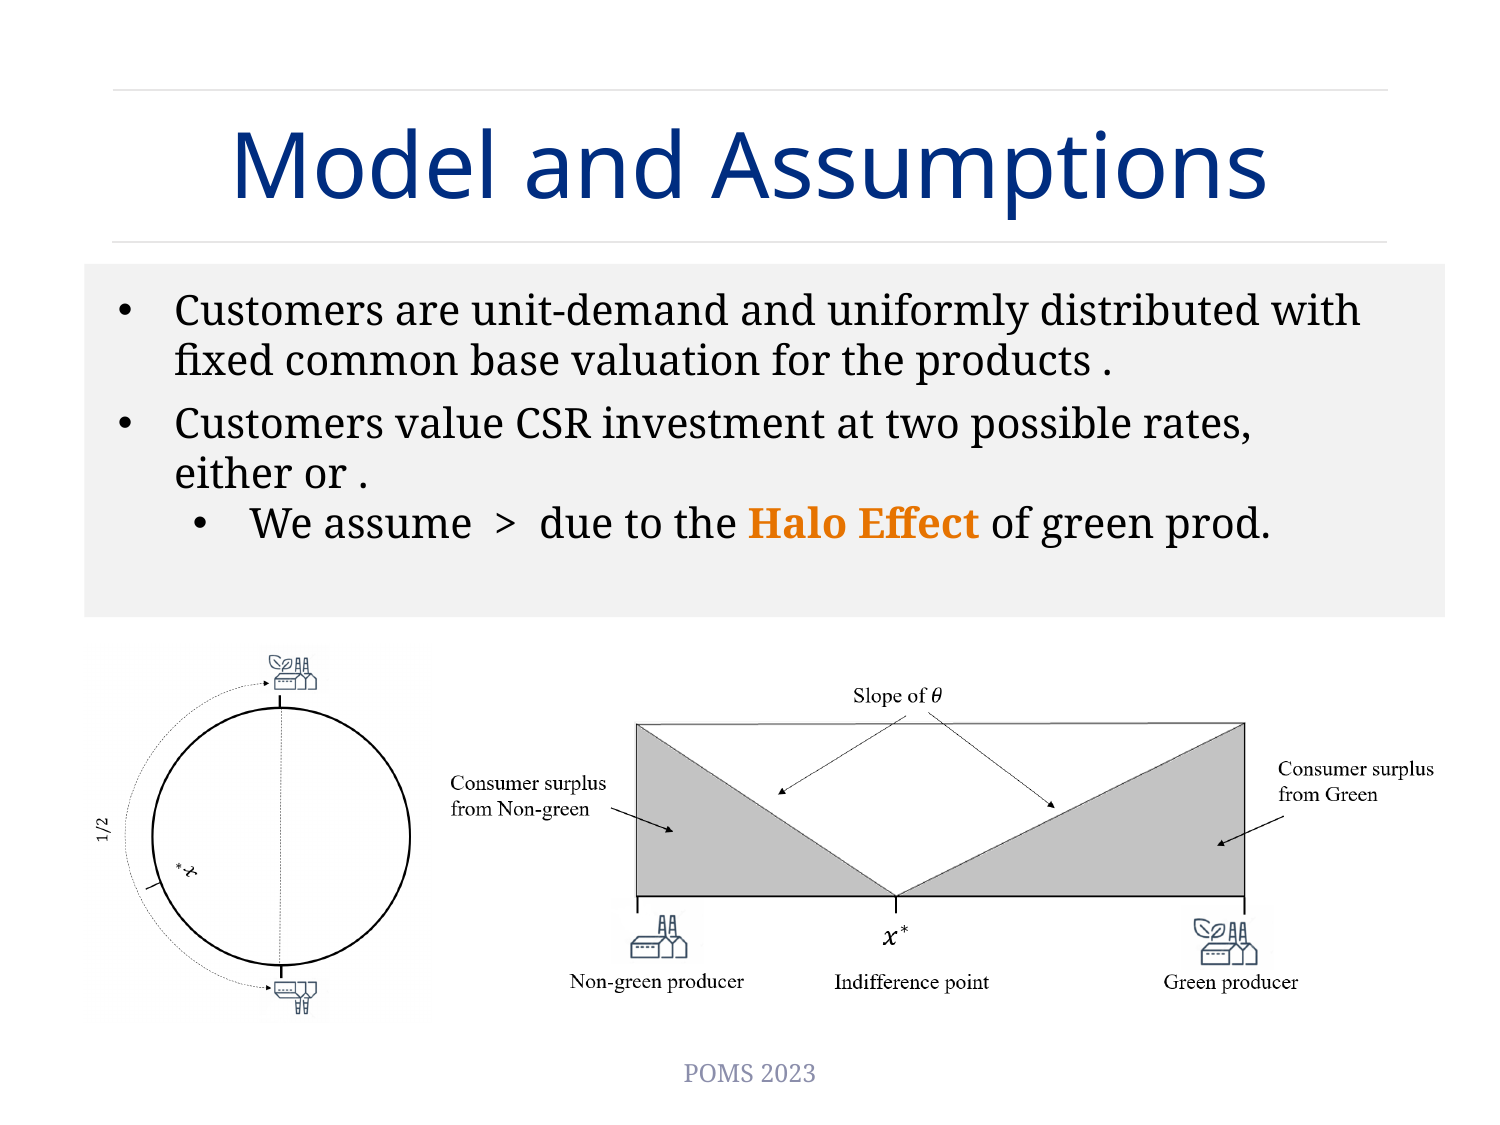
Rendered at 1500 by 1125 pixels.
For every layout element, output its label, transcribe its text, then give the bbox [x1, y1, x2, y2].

text_box [83, 263, 1446, 618]
picture [440, 656, 1445, 1010]
picture [83, 643, 432, 1023]
footer POMS 2023 [440, 1042, 1060, 1103]
title Model and Assumptions [103, 59, 1397, 263]
